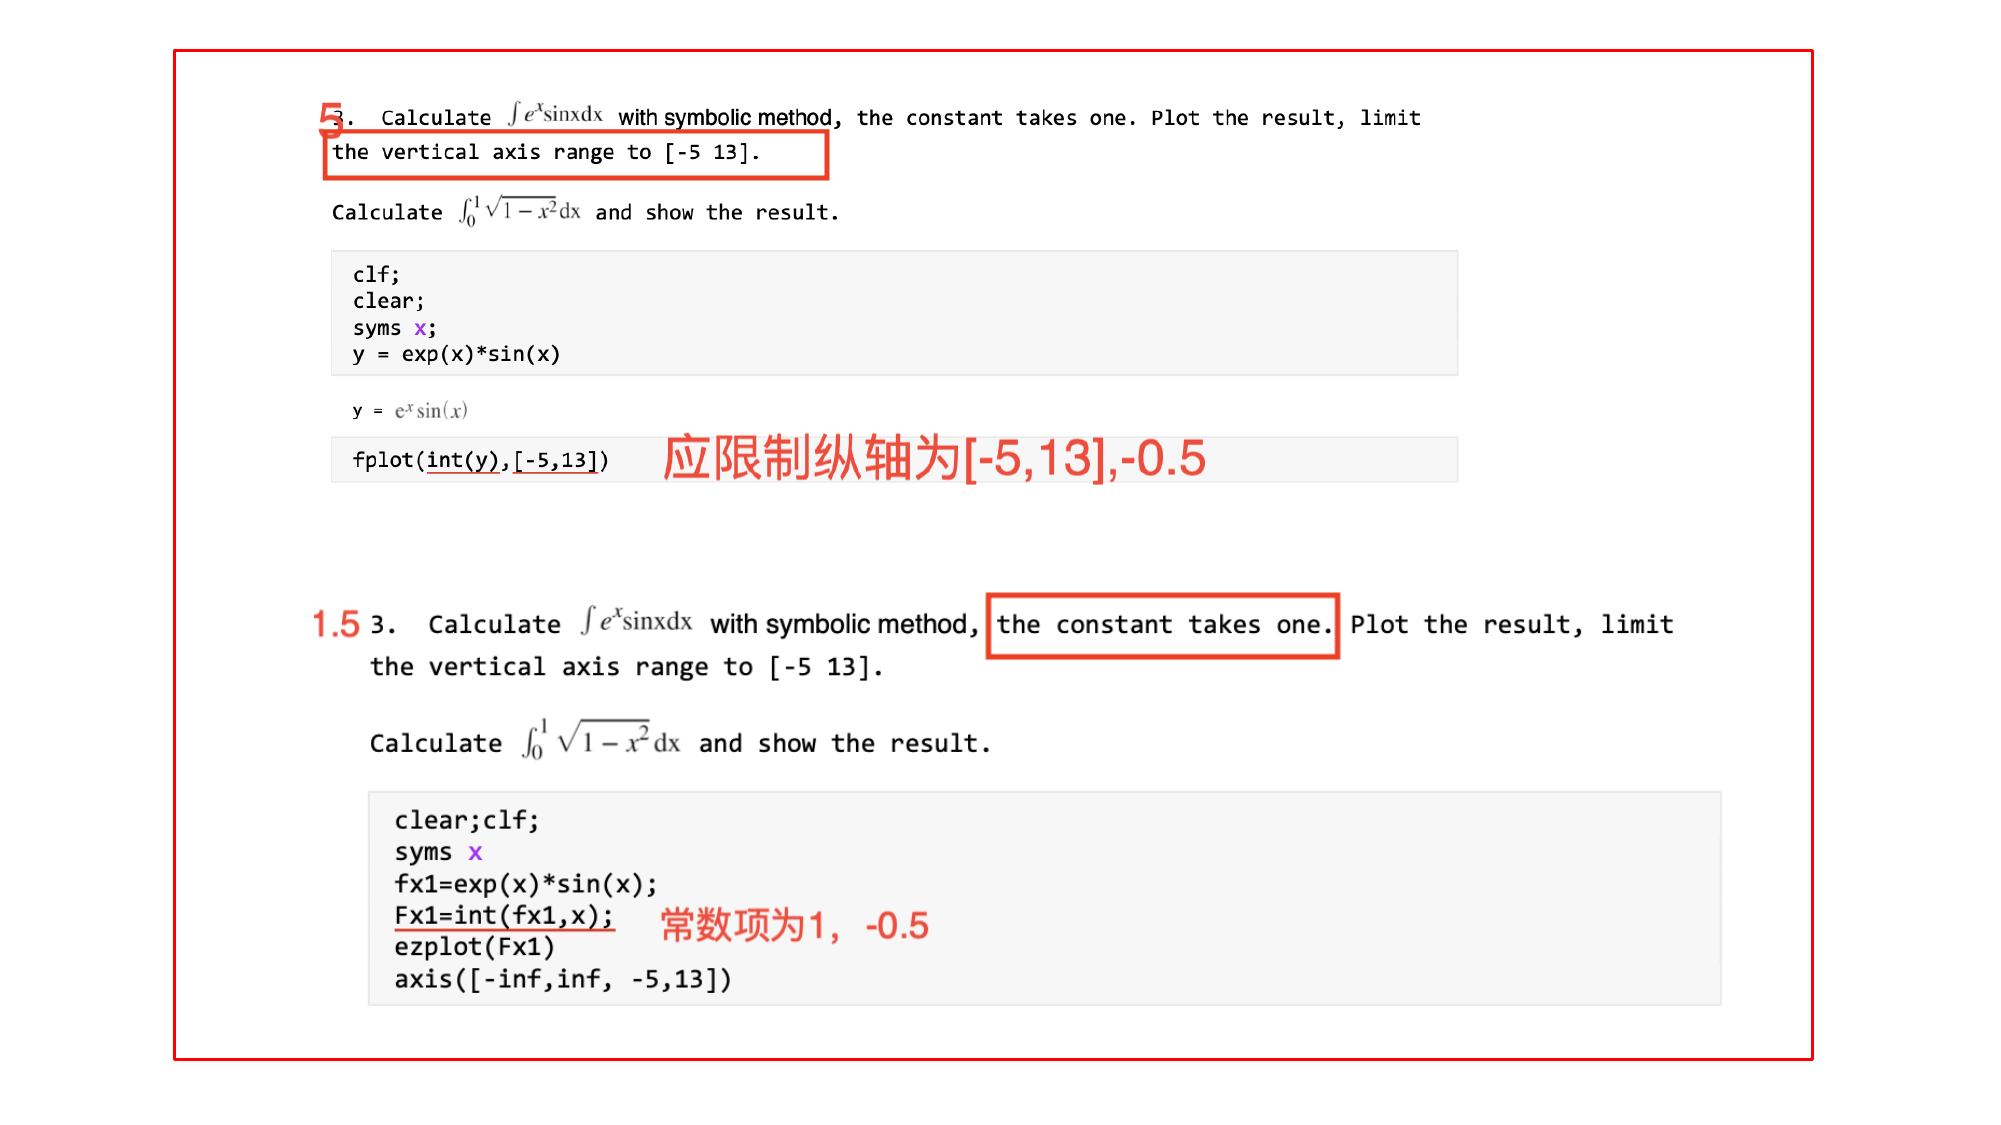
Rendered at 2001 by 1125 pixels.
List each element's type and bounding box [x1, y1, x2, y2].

picture [314, 93, 1465, 500]
text_box [174, 50, 1813, 1060]
picture [314, 578, 1732, 1047]
